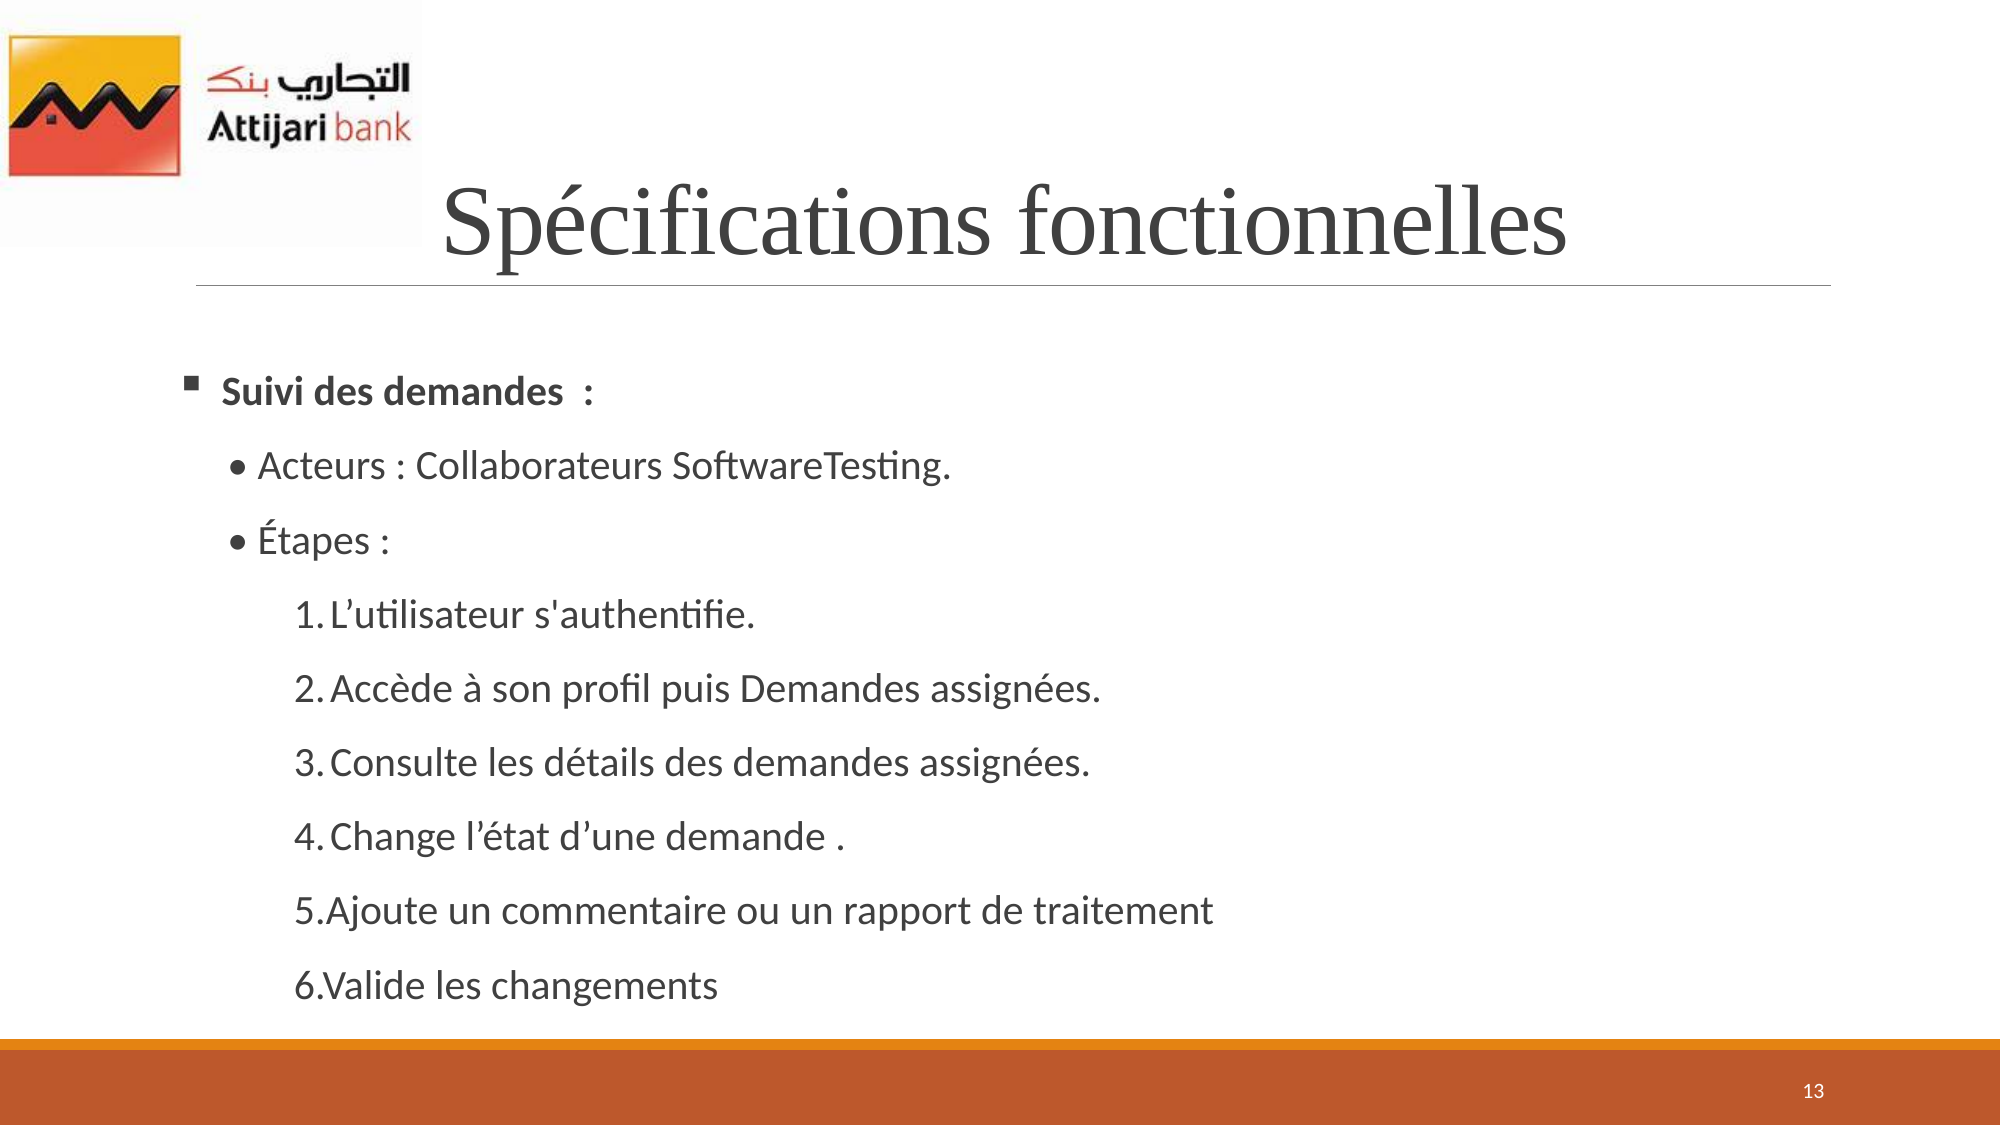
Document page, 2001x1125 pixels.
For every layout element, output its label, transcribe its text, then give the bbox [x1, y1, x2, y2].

picture [0, 0, 423, 248]
list Suivi des demandes : • Acteurs : Collaborateurs SoftwareTesting. • Étapes : 1. L’utilisateur s'authentifie. 2. Accède à son profil puis Demandes assignées. 3. Consulte les détails des demandes assignées. 4. Change l’état d’une demande . 5.Ajoute un commentaire ou un rapport de traitement 6.Valide les changements [180, 362, 1830, 1023]
slide_number 13 [1624, 1059, 1840, 1120]
title Spécifications fonctionnelles [180, 44, 1830, 283]
